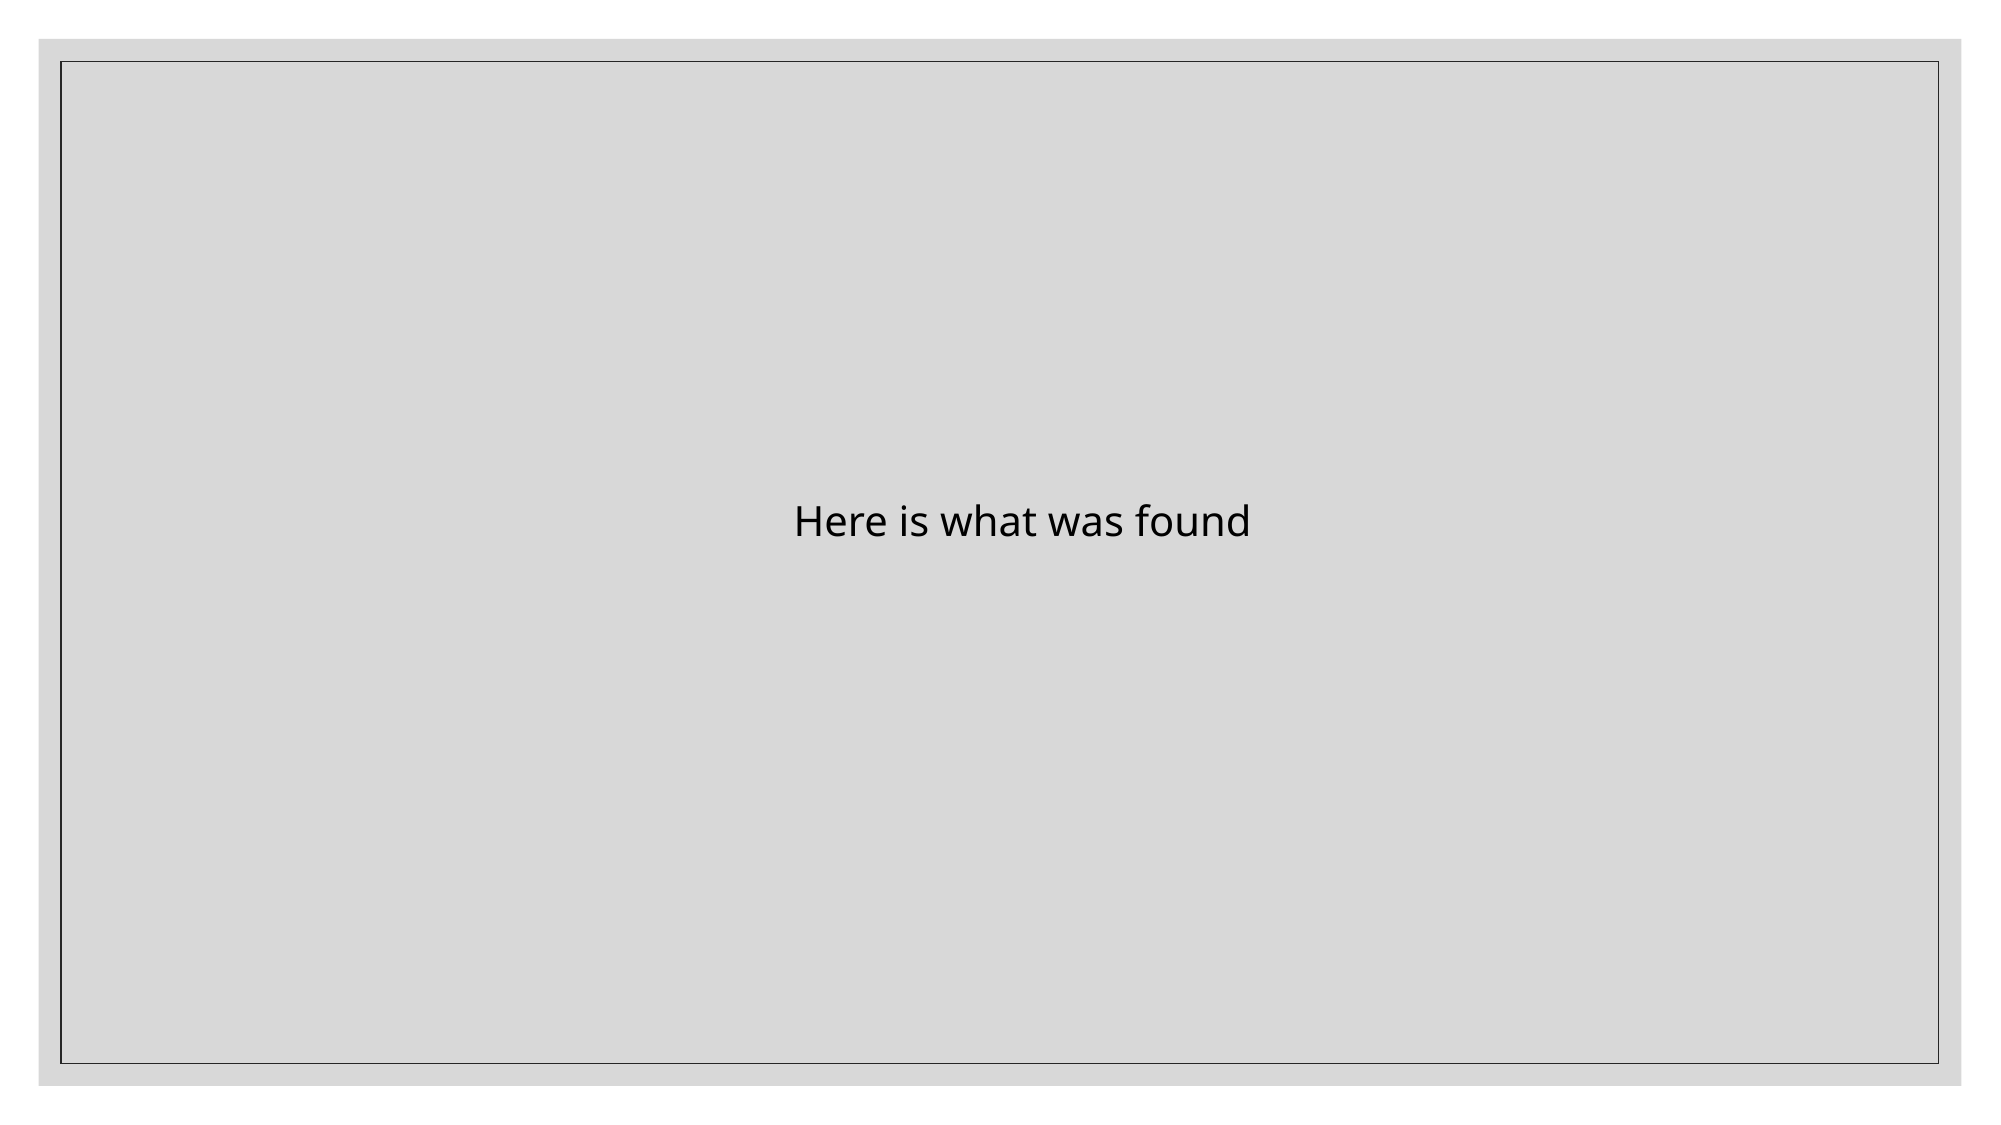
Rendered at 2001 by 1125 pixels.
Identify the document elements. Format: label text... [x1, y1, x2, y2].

text_box Here is what was found [549, 487, 1496, 553]
